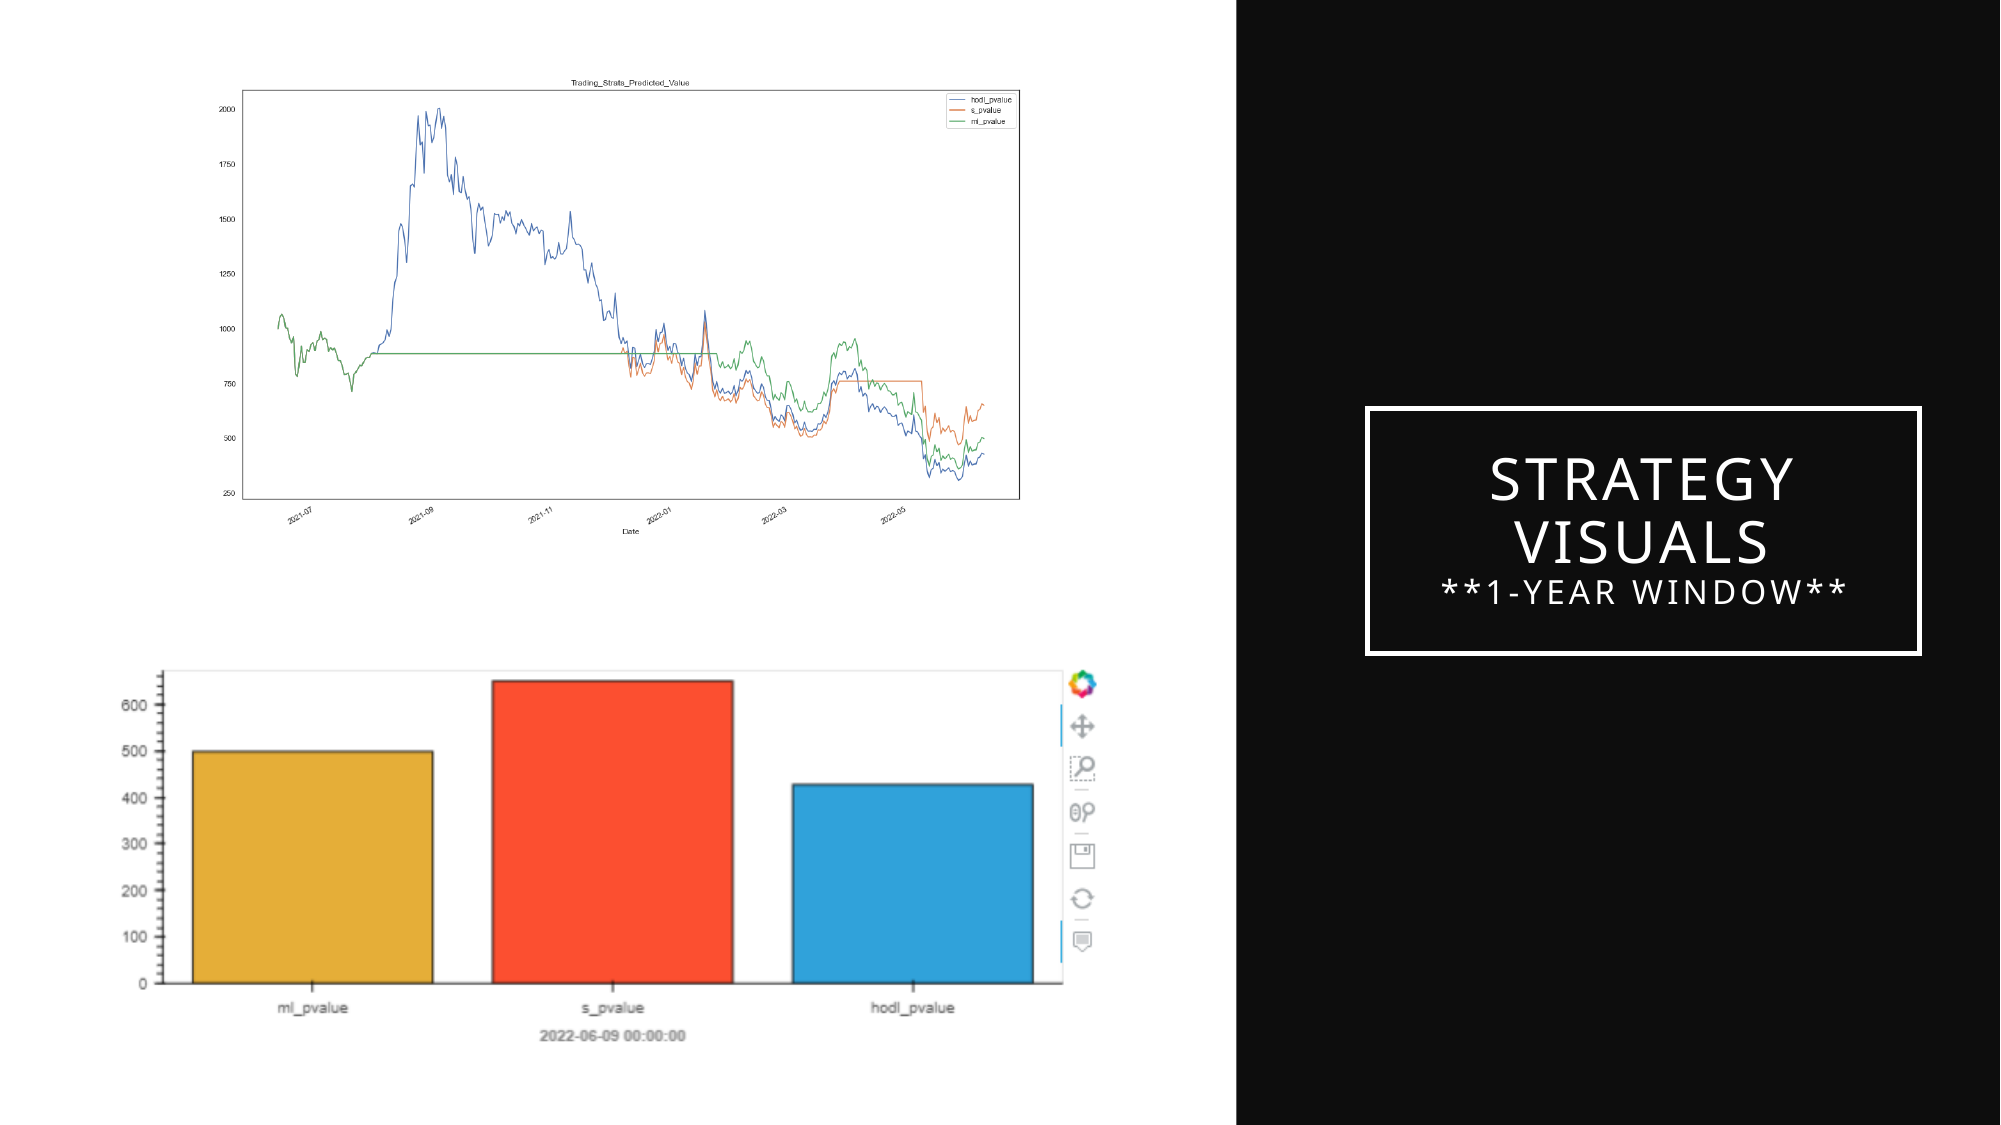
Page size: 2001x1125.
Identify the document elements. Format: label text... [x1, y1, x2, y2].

picture [117, 17, 1119, 619]
text_box [1235, 0, 2000, 1125]
title Strategy visuals **1-year window** [1365, 406, 1922, 656]
text_box [0, 0, 1235, 1125]
picture [86, 653, 1150, 1054]
